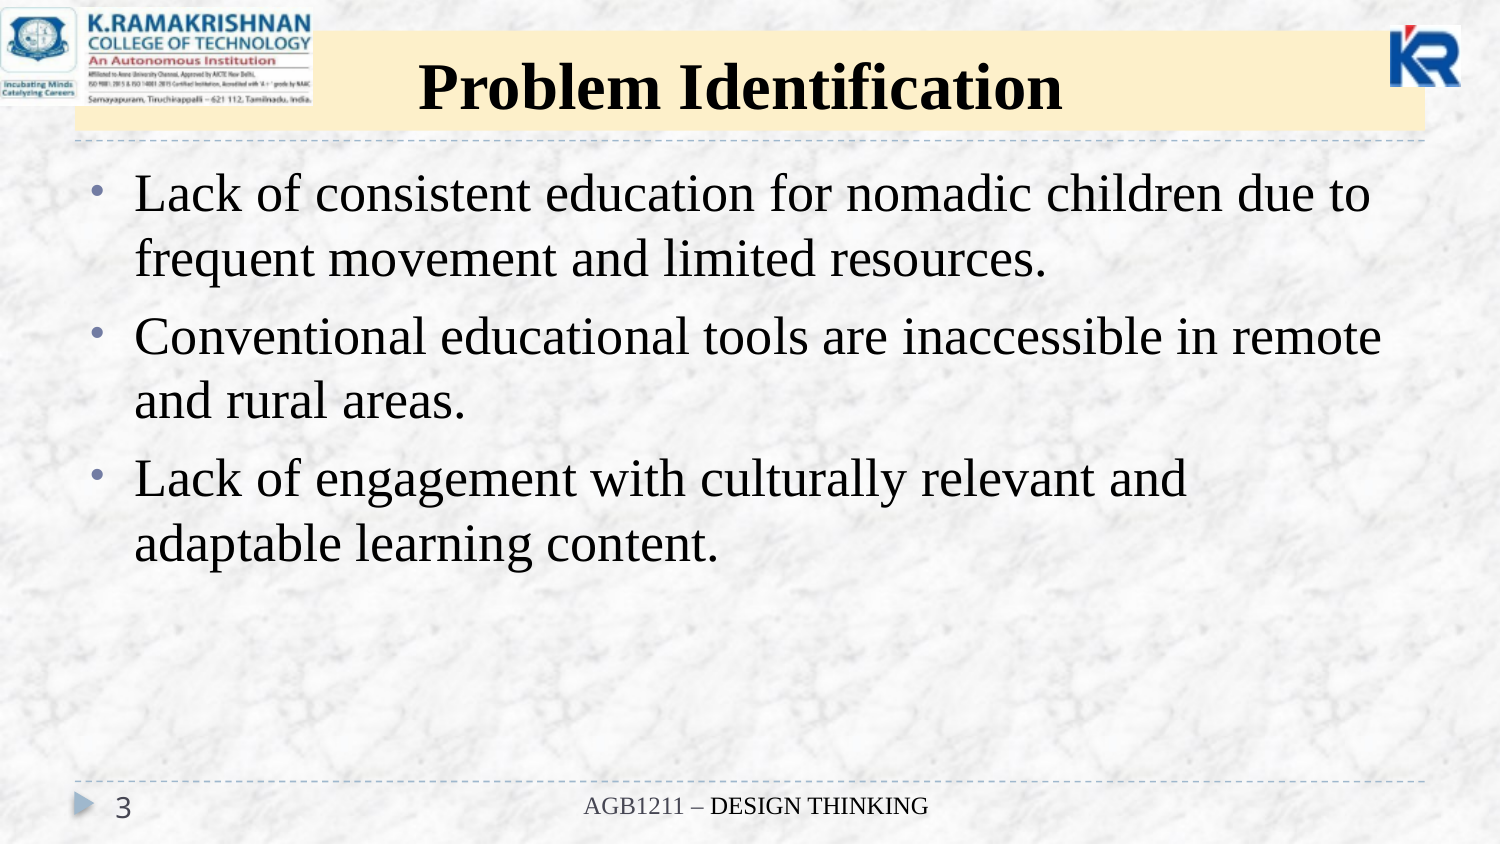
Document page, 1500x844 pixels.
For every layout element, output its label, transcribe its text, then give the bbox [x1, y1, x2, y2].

picture [0, 0, 1500, 844]
footer AGB1211 – DESIGN THINKING [412, 782, 1100, 844]
title Problem Identification [75, 30, 1425, 131]
slide_number 3 [100, 782, 426, 828]
list Lack of consistent education for nomadic children due to frequent movement and limited resources. Conventional educational tools are inaccessible in remote and rural areas. Lack of engagement with culturally relevant and adaptable learning content. [75, 150, 1425, 758]
